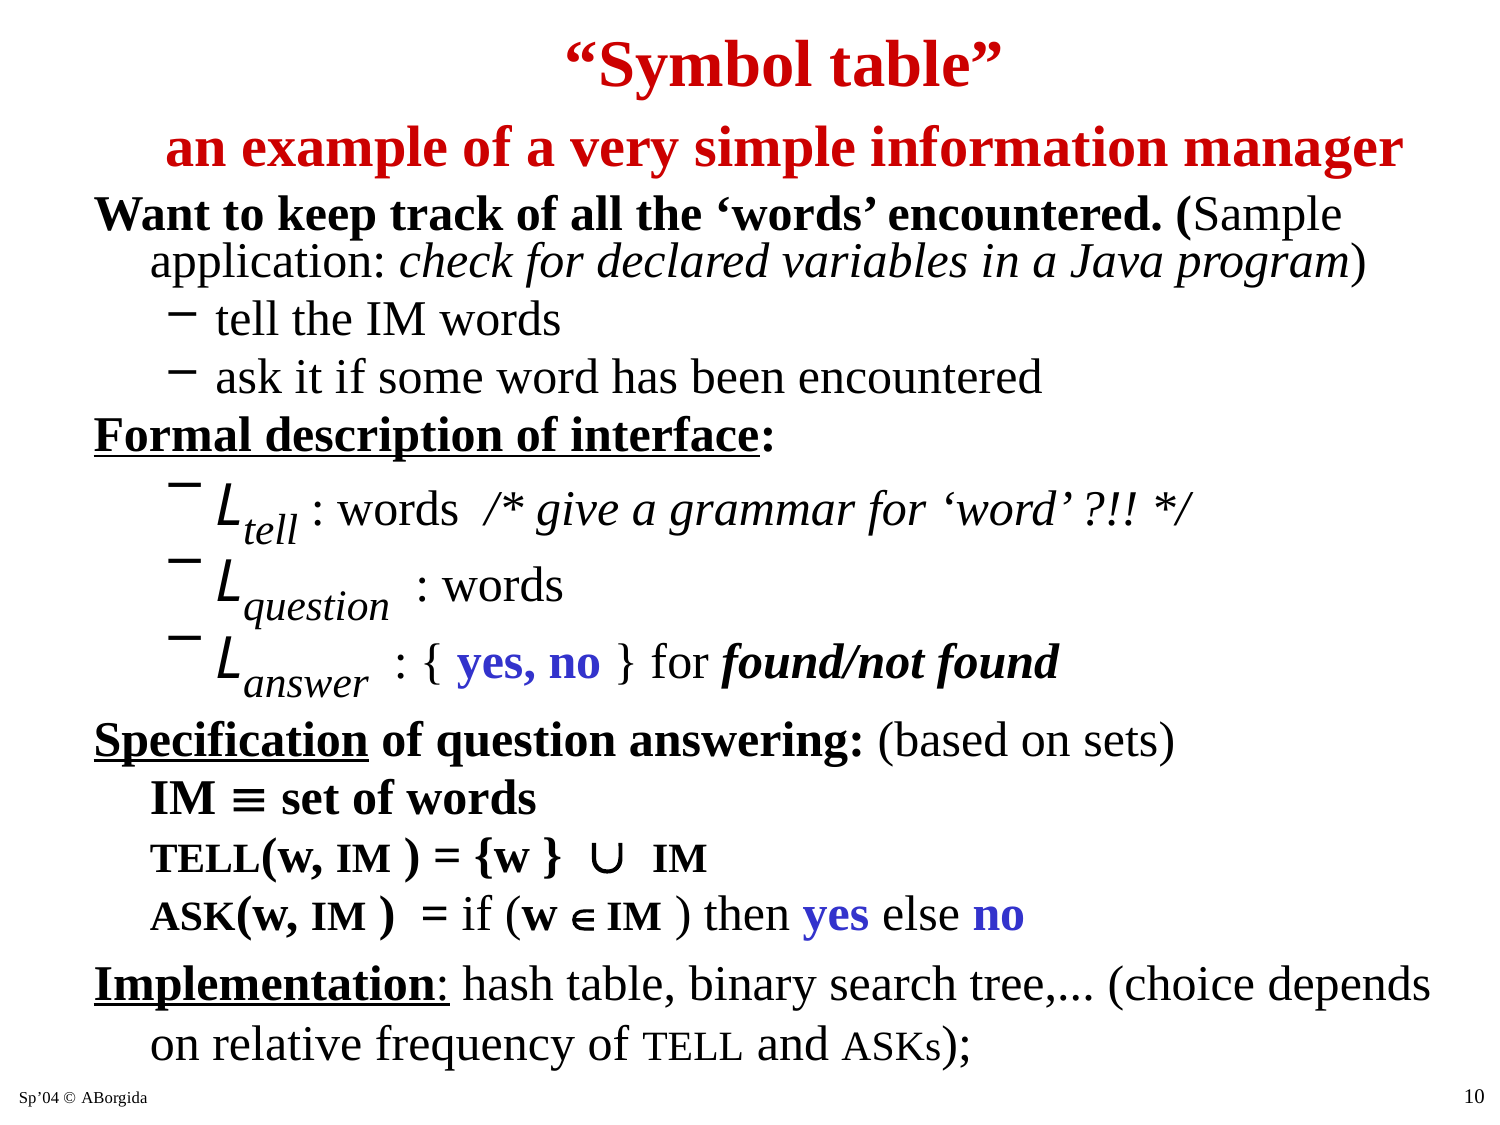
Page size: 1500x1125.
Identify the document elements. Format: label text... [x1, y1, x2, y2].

list Want to keep track of all the ‘words’ encountered. (Sample application: check for declared variables in a Java program) tell the IM words ask it if some word has been encountered Formal description of interface: Ltell : words /* give a grammar for ‘word’ ?!! */ Lquestion : words Lanswer : { yes, no } for found/not found Specification of question answering: (based on sets) IM  set of words TELL(w, IM ) = {w }  IM ASK(w, IM ) = if (w  IM ) then yes else no Implementation: hash table, binary search tree,... (choice depends on relative frequency of TELL and ASKs); [78, 184, 1450, 1064]
title “Symbol table” an example of a very simple information manager [137, 50, 1450, 150]
